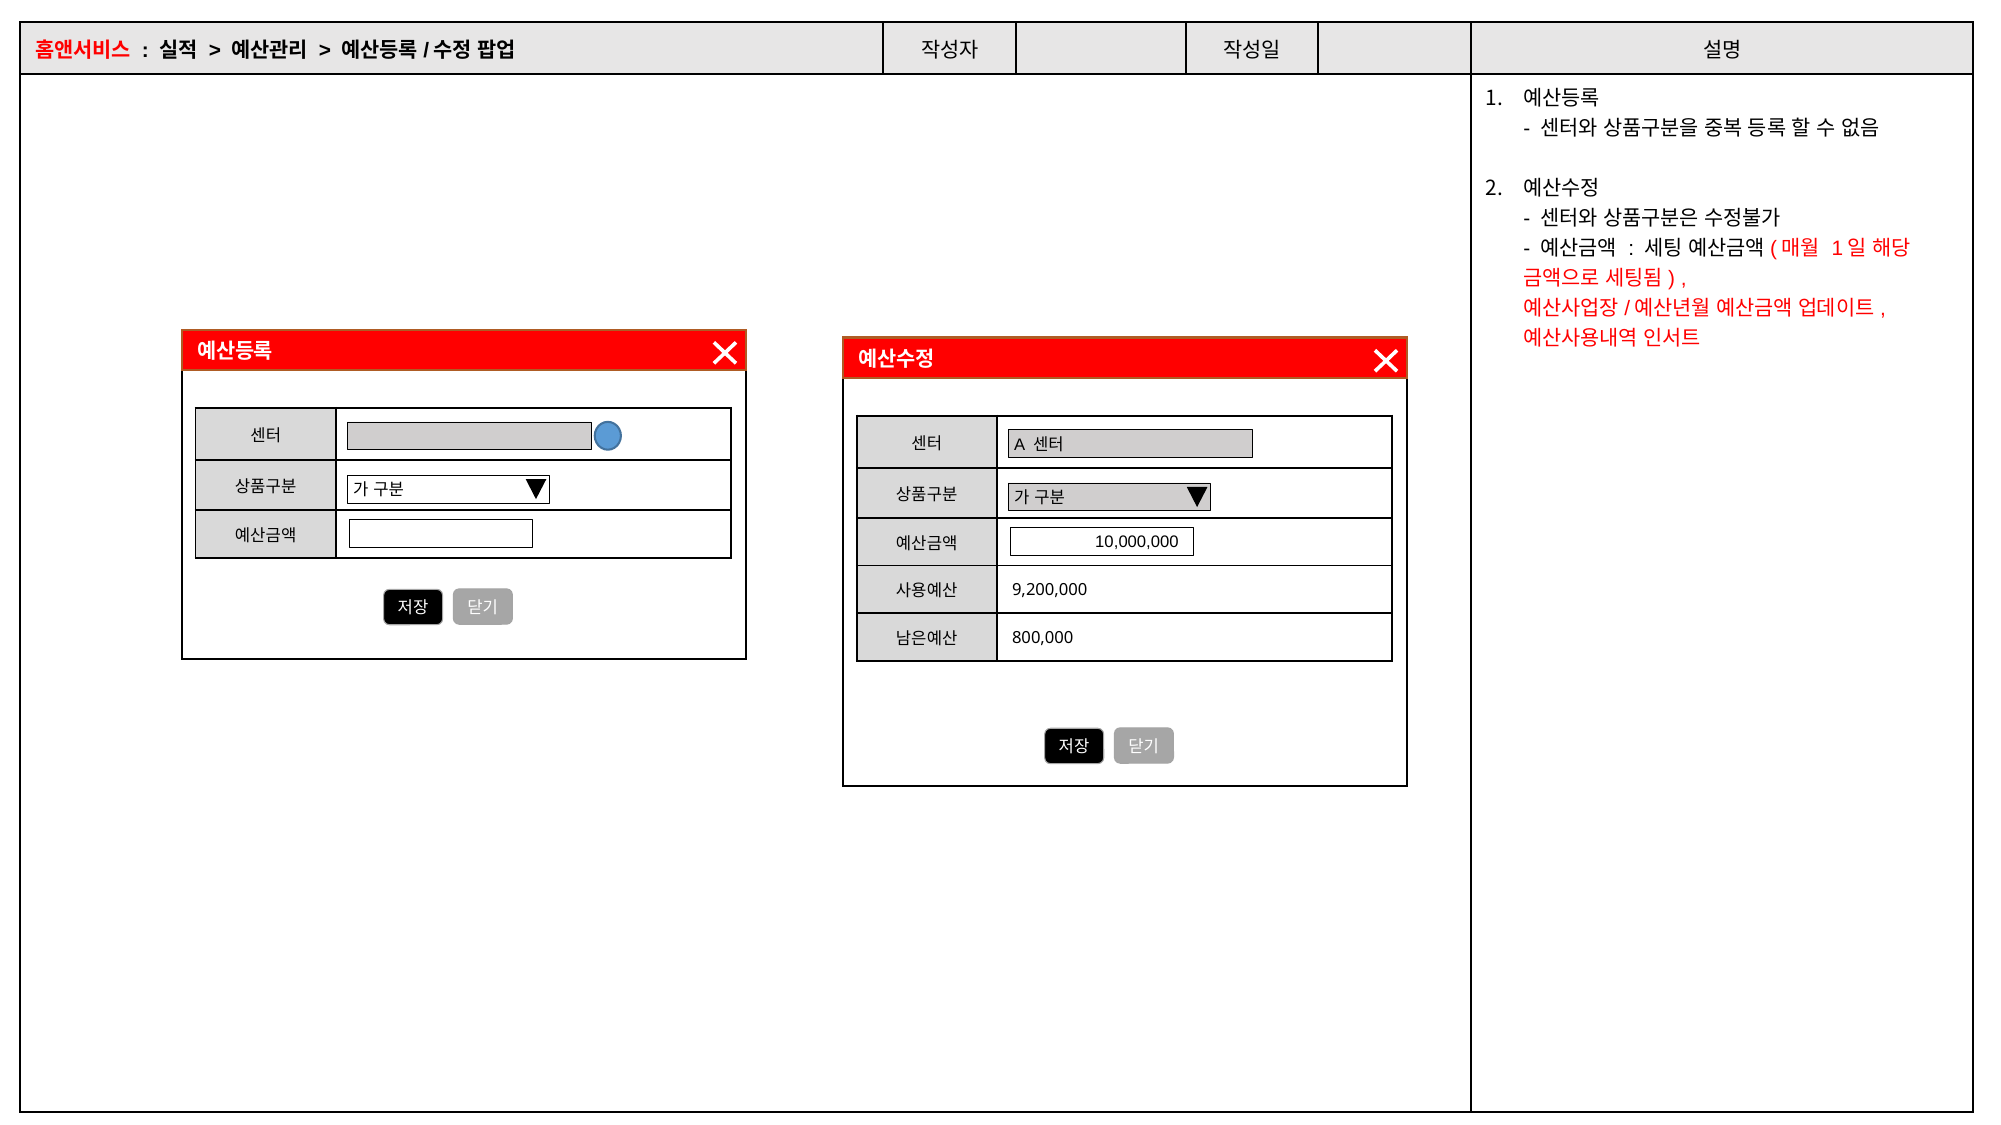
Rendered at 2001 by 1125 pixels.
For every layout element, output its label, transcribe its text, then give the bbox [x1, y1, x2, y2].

text_box [347, 421, 592, 450]
table_cell [998, 519, 1391, 565]
text_box 가 구분 [1008, 482, 1210, 511]
text_box [181, 371, 747, 660]
text_box 닫기 [1113, 727, 1175, 764]
table_cell 상품구분 [196, 461, 335, 509]
table_header 센터 [858, 417, 996, 467]
text_box [1372, 347, 1400, 374]
table_header [337, 409, 730, 459]
text_box [842, 379, 1408, 787]
table_header 센터 [196, 409, 335, 459]
table_cell 예산금액 [858, 519, 996, 565]
text_box [525, 479, 547, 500]
table_cell 800,000 [998, 614, 1391, 660]
text_box [1186, 486, 1208, 508]
table_header [1319, 23, 1470, 73]
text_box A 센터 [1008, 429, 1253, 458]
text_box [593, 420, 622, 451]
table_cell 예산등록 - 센터와 상품구분을 중복 등록 할 수 없음 예산수정 - 센터와 상품구분은 수정불가 - 예산금액 : 세팅 예산금액(매월 1일 해당 금액으로 세팅됨) , 예산사업장/예산년월 예산금액 업데이트, 예산사용내역 인서트 [1472, 75, 1972, 1111]
table_header 홈앤서비스 : 실적 > 예산관리 > 예산등록/수정 팝업 [21, 23, 882, 73]
text_box [711, 339, 739, 367]
table_header 작성자 [884, 23, 1015, 73]
table_cell 예산금액 [196, 511, 335, 557]
table_cell 사용예산 [858, 566, 996, 612]
table_cell 남은예산 [858, 614, 996, 660]
text_box 예산등록 [181, 329, 747, 371]
table_cell [337, 511, 730, 557]
text_box 닫기 [452, 588, 513, 625]
text_box 저장 [383, 588, 444, 626]
table_cell 9,200,000 [998, 566, 1391, 612]
table_header [998, 417, 1391, 467]
text_box [349, 519, 533, 548]
text_box 예산수정 [842, 336, 1408, 379]
table_cell [21, 75, 1470, 1111]
table_cell [337, 461, 730, 509]
table_cell 상품구분 [858, 469, 996, 517]
table_header [1017, 23, 1185, 73]
text_box 10,000,000 [1010, 527, 1194, 556]
text_box 저장 [1044, 727, 1105, 765]
table_header 작성일 [1187, 23, 1317, 73]
table_cell [998, 469, 1391, 517]
table_header 설명 [1472, 23, 1972, 73]
text_box 가 구분 [347, 475, 549, 503]
